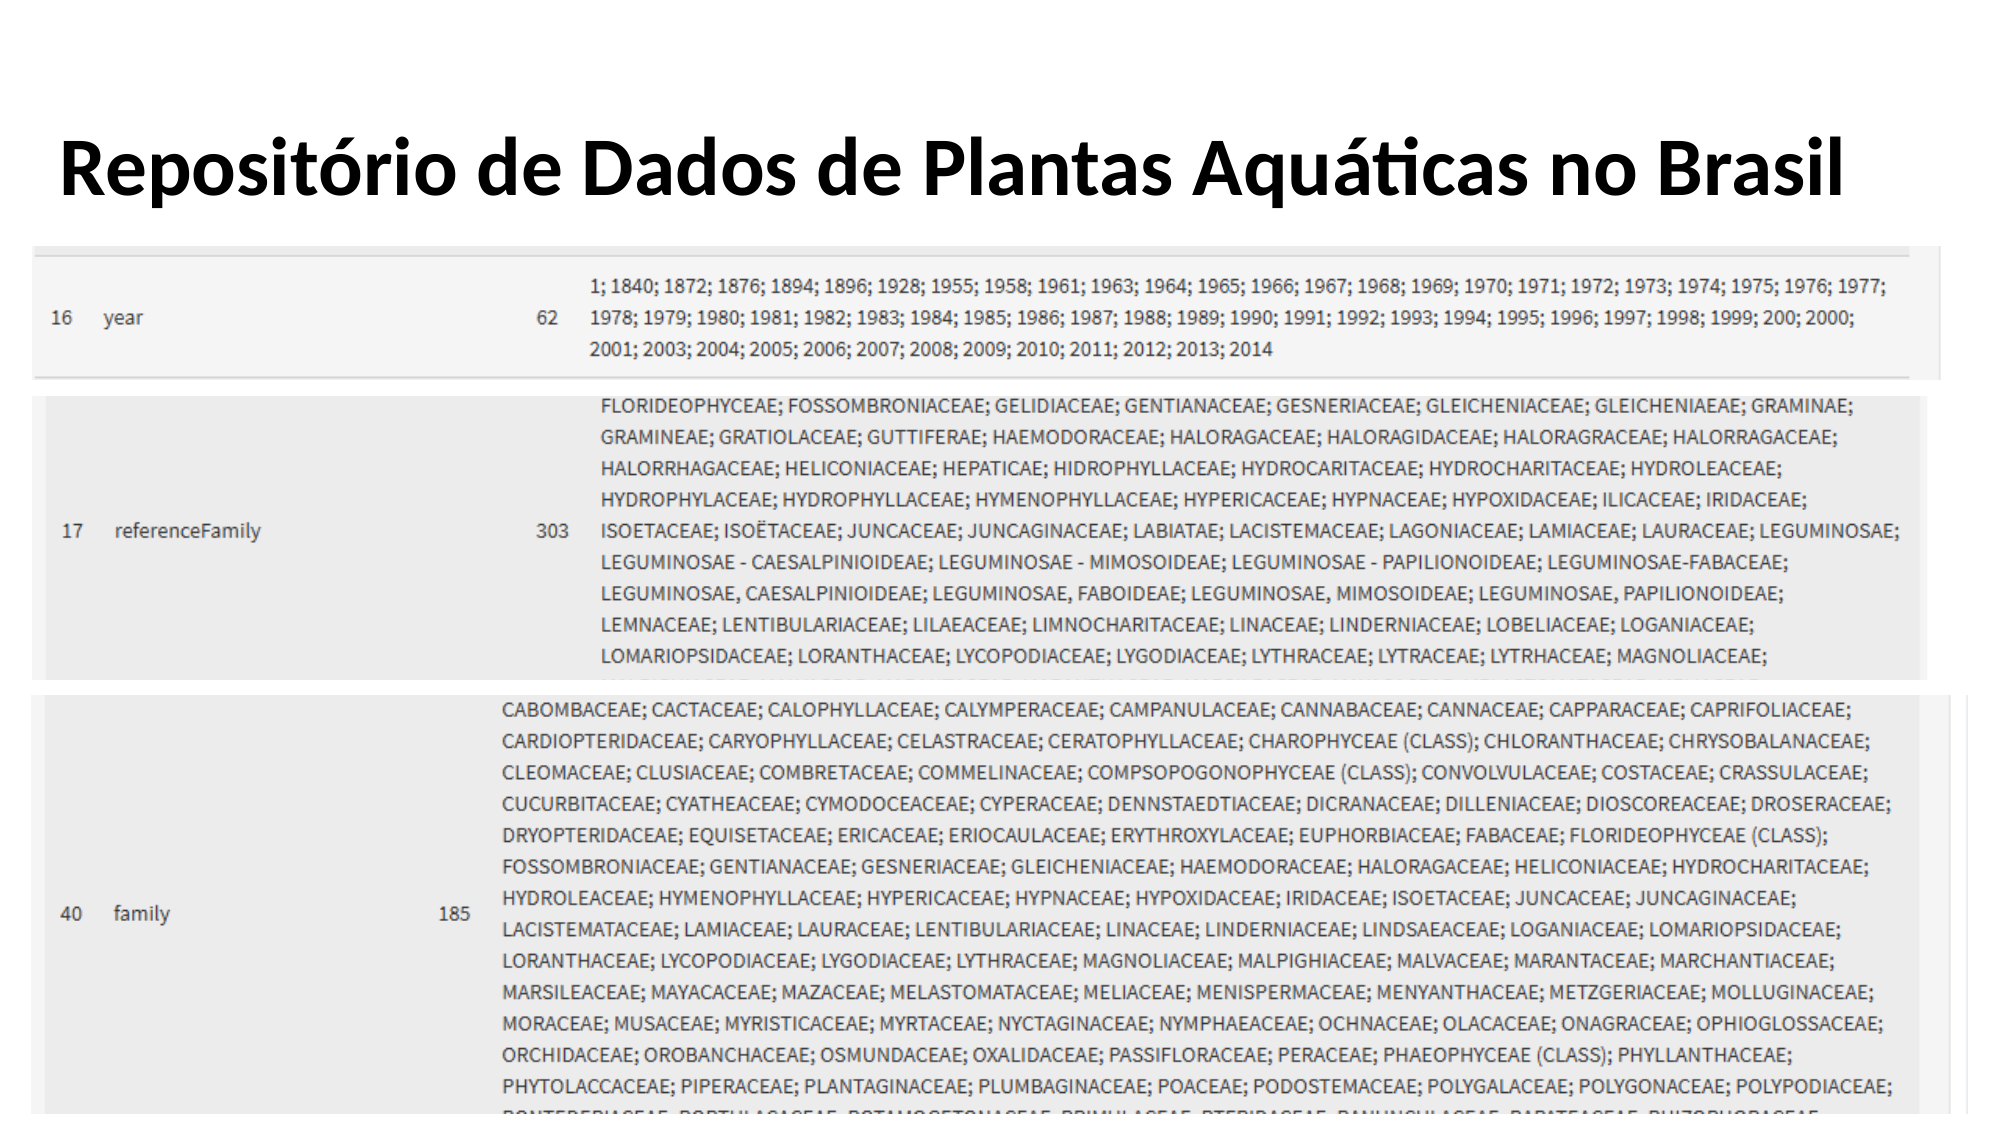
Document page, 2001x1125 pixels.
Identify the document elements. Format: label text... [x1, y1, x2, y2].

picture [31, 395, 1928, 680]
title Repositório de Dados de Plantas Aquáticas no Brasil [44, 59, 1968, 278]
picture [31, 695, 1969, 1114]
picture [31, 246, 1955, 380]
